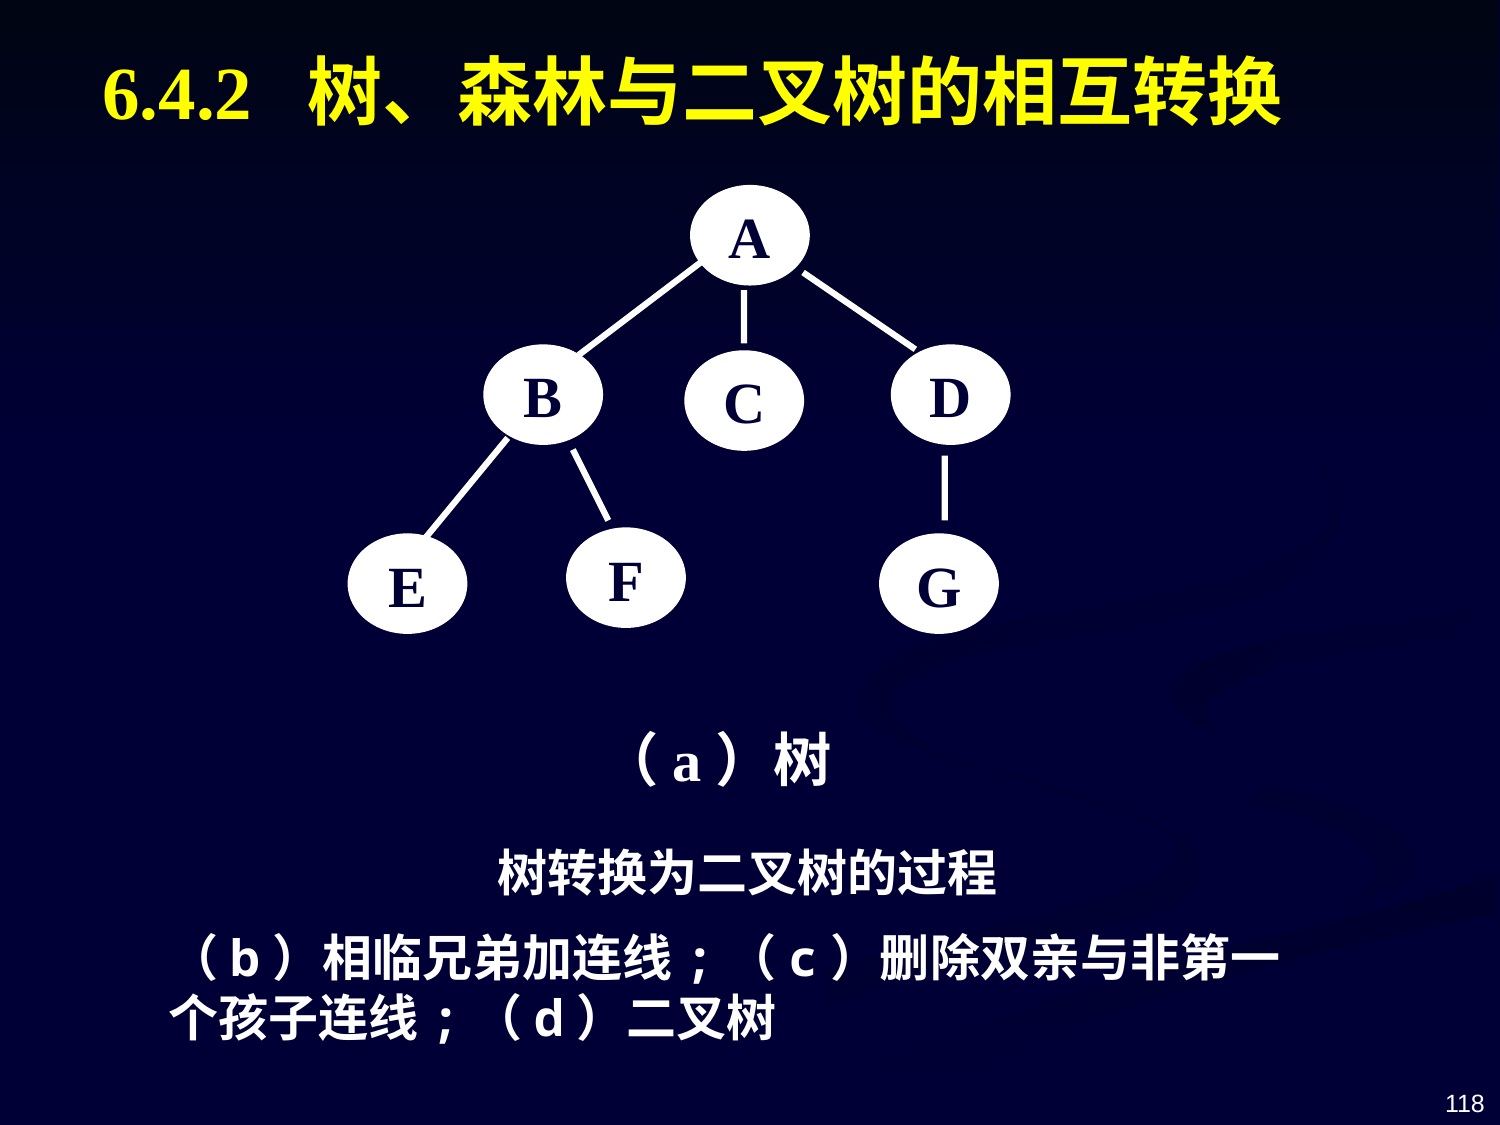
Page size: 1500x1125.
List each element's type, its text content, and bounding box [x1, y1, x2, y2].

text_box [348, 177, 1011, 642]
slide_number 118 [1149, 1046, 1500, 1125]
text_box （a）树 [585, 715, 848, 801]
text_box 6.4.2 树、森林与二叉树的相互转换 [87, 37, 1315, 143]
text_box 树转换为二叉树的过程 （b）相临兄弟加连线;（c）删除双亲与非第一个孩子连线;（d）二叉树 [153, 834, 1341, 1054]
